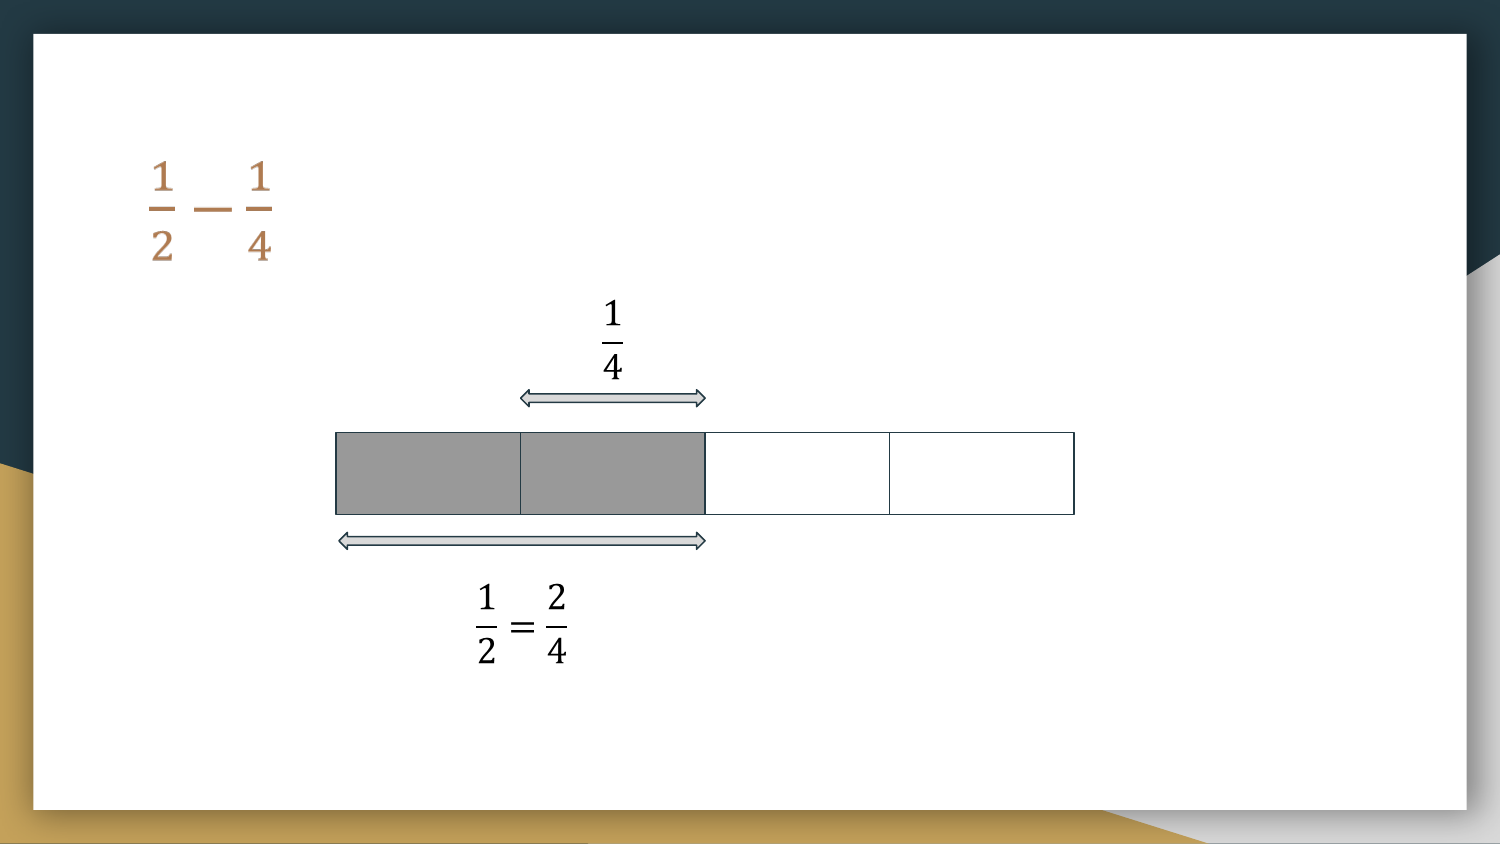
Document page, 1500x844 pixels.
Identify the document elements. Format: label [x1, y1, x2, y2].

text_box [520, 396, 706, 407]
text_box [462, 280, 764, 396]
title [134, 138, 1366, 296]
text_box [889, 432, 1075, 515]
text_box [371, 564, 673, 680]
text_box [336, 432, 520, 515]
text_box [520, 432, 705, 515]
text_box [338, 532, 706, 550]
text_box [705, 432, 889, 515]
